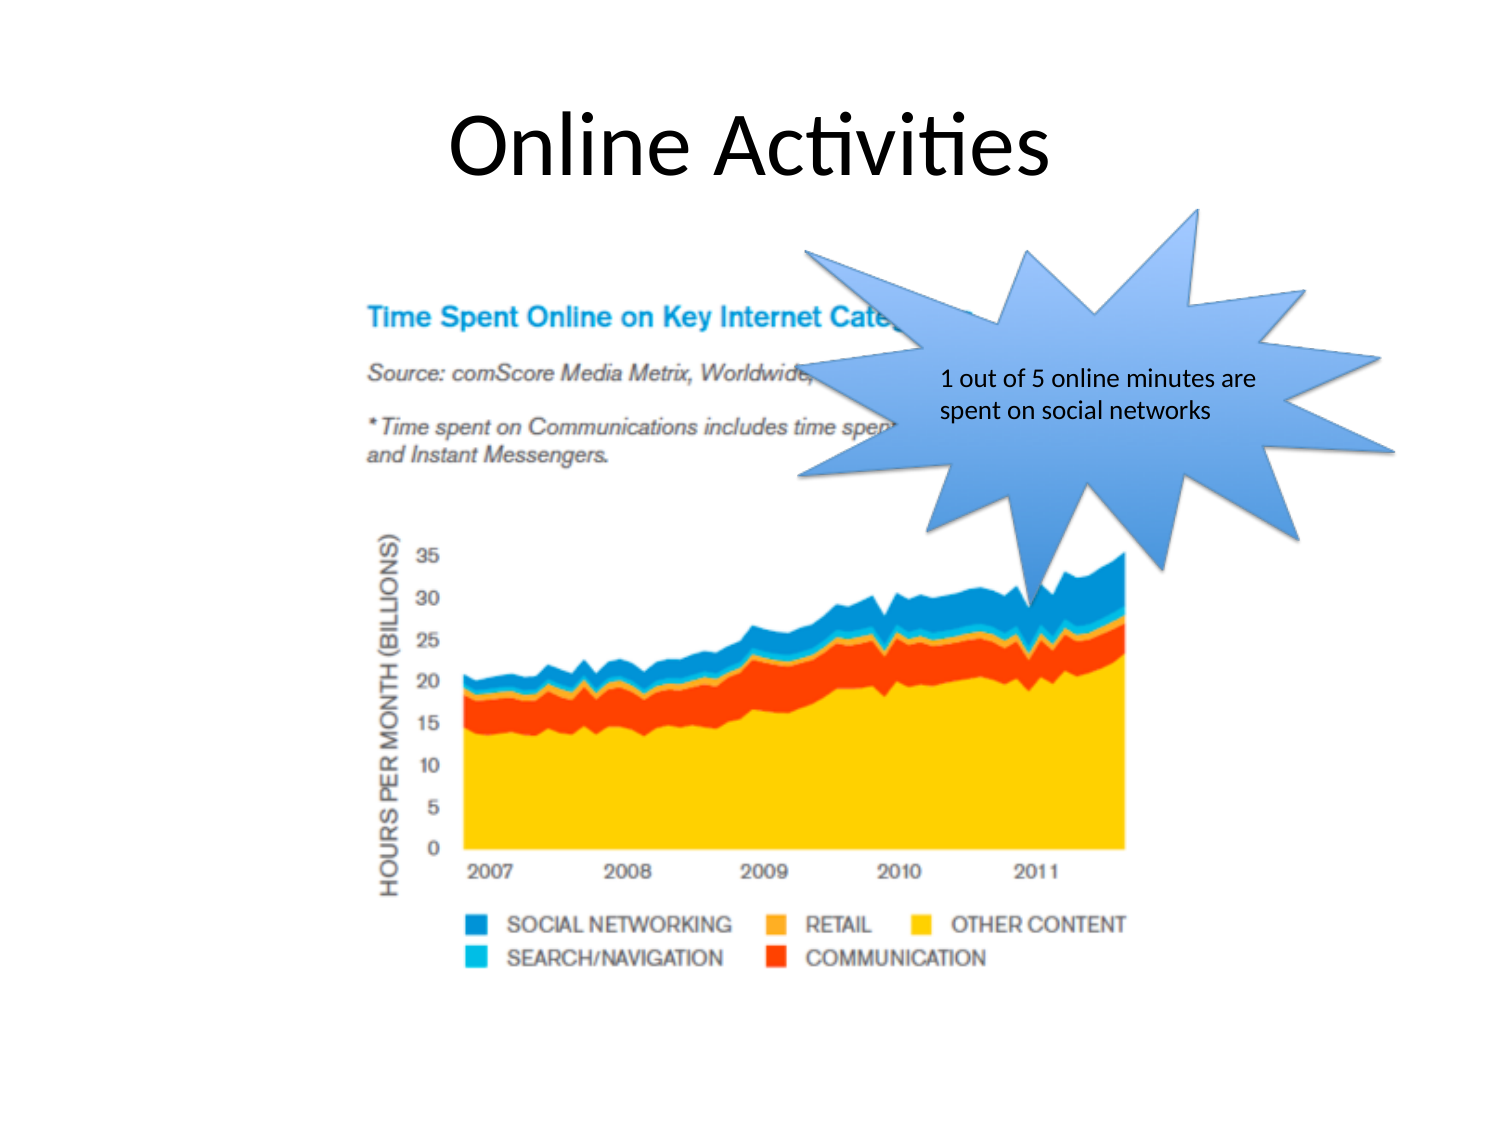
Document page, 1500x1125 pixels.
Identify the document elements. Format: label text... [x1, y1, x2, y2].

title Online Activities [75, 45, 1425, 233]
picture [102, 206, 1401, 1000]
